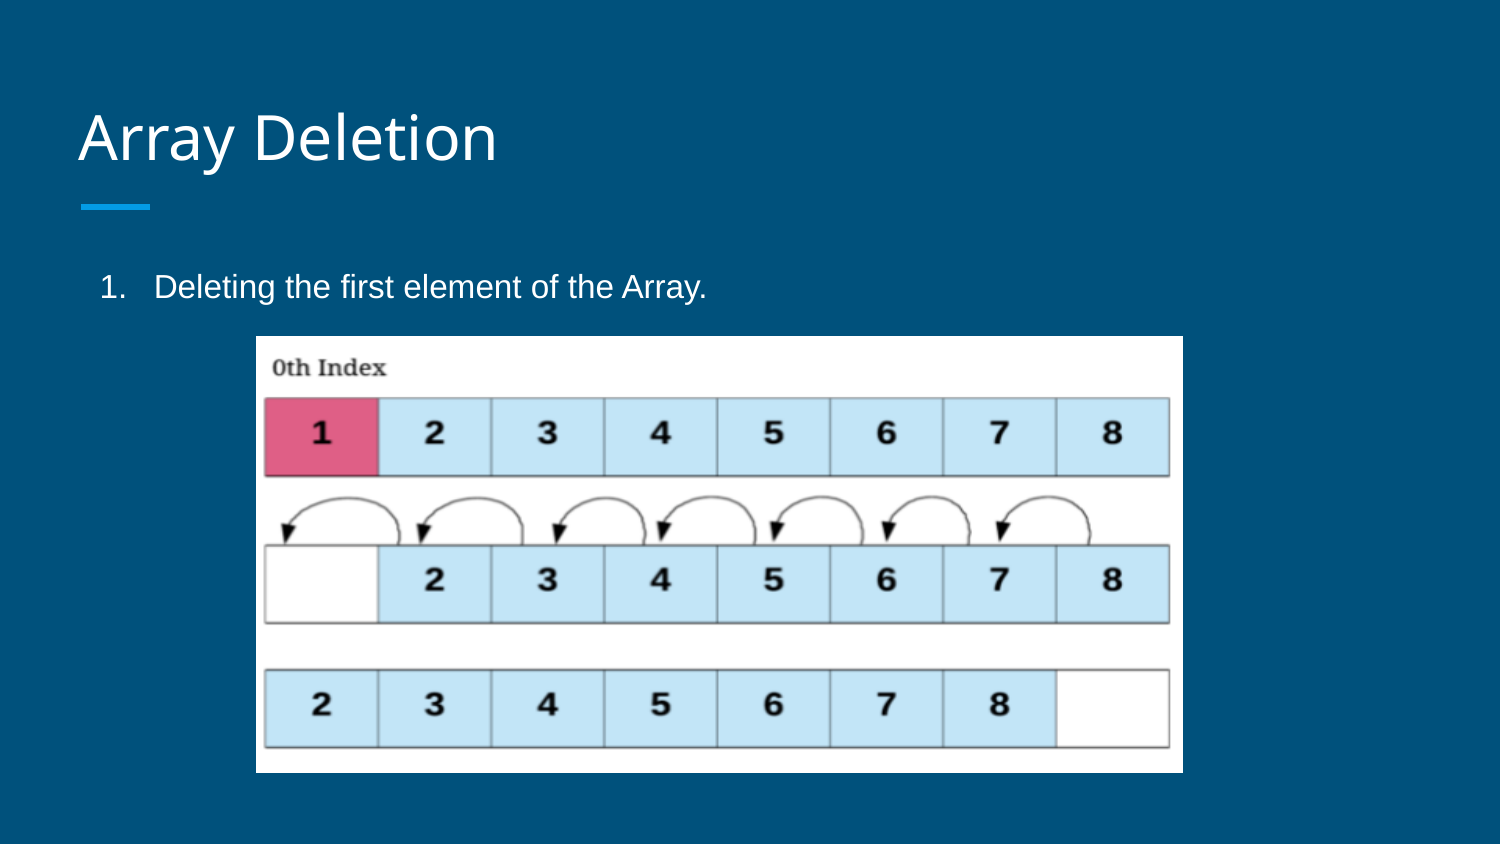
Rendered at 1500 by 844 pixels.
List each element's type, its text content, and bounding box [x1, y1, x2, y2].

picture [257, 337, 1182, 772]
list Deleting the first element of the Array. [63, 244, 1437, 750]
title Array Deletion [63, 75, 1437, 188]
